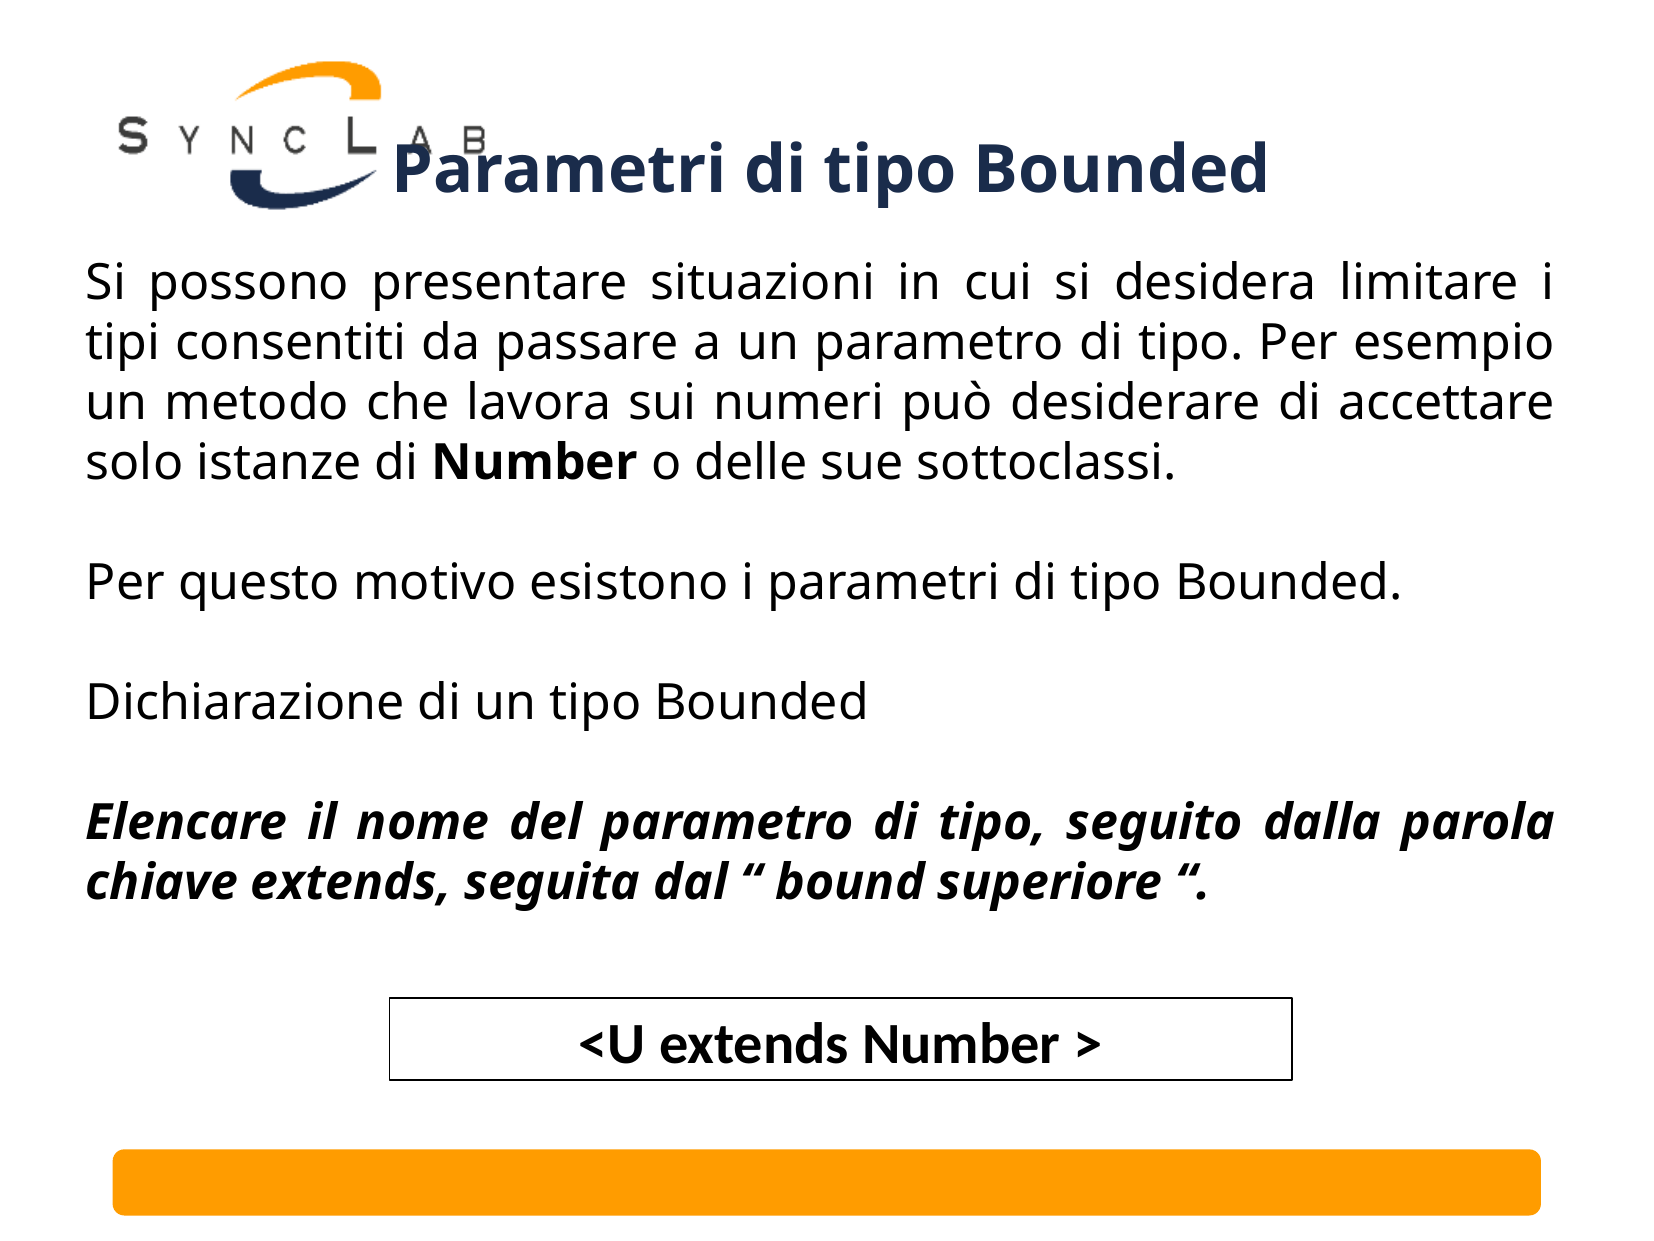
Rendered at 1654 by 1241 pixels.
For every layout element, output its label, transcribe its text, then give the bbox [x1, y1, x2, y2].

text_box Si possono presentare situazioni in cui si desidera limitare i tipi consentiti da passare a un parametro di tipo. Per esempio un metodo che lavora sui numeri può desiderare di accettare solo istanze di Number o delle sue sottoclassi. Per questo motivo esistono i parametri di tipo Bounded. Dichiarazione di un tipo Bounded Elencare il nome del parametro di tipo, seguito dalla parola chiave extends, seguita dal “ bound superiore “. [70, 242, 1571, 1097]
picture [113, 57, 491, 213]
text_box <U extends Number > [389, 998, 1293, 1081]
title Parametri di tipo Bounded [123, 88, 1540, 254]
